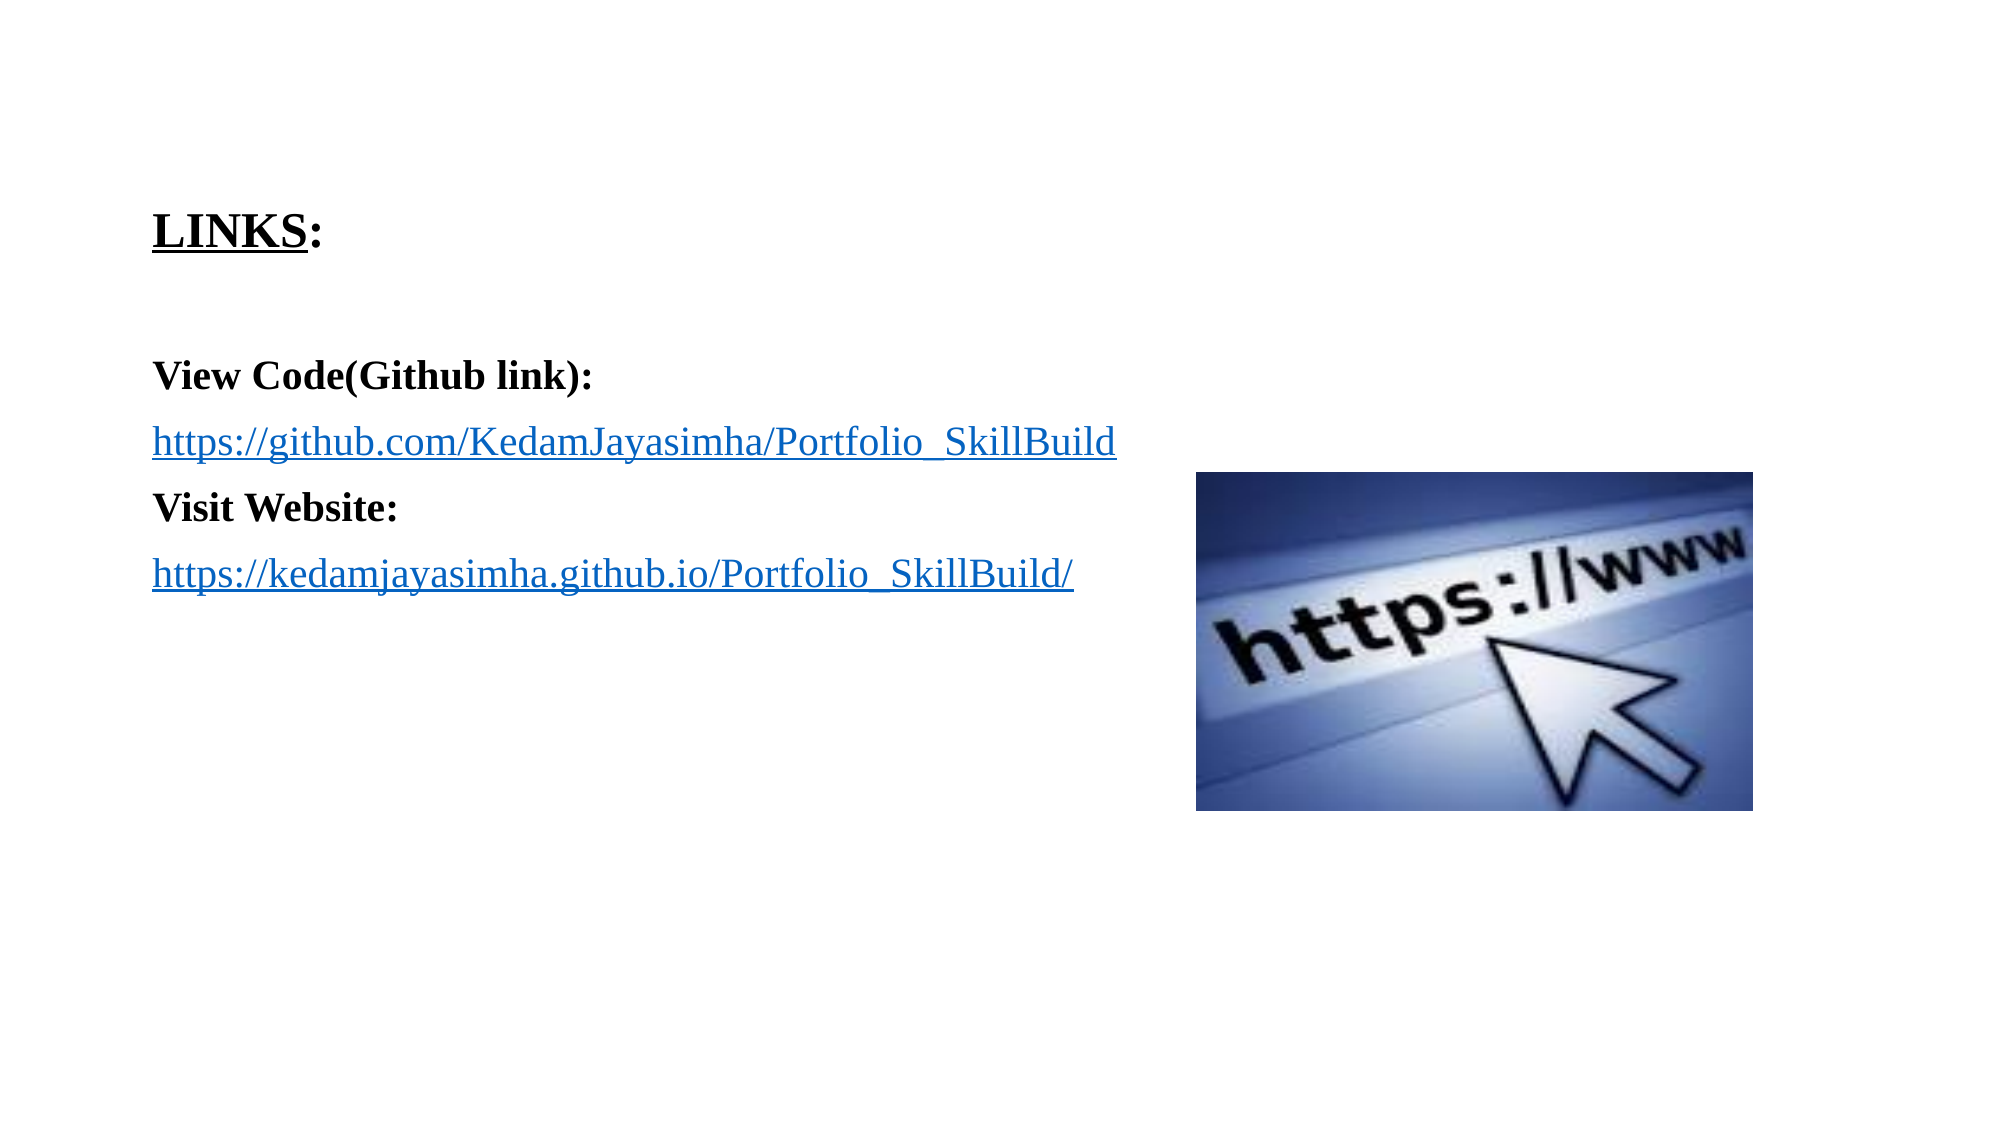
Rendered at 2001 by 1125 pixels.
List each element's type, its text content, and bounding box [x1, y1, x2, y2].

picture [1196, 471, 1753, 811]
list LINKS: View Code(Github link): https://github.com/KedamJayasimha/Portfolio_SkillBuild Visit Website: https://kedamjayasimha.github.io/Portfolio_SkillBuild/ [137, 105, 1863, 1014]
